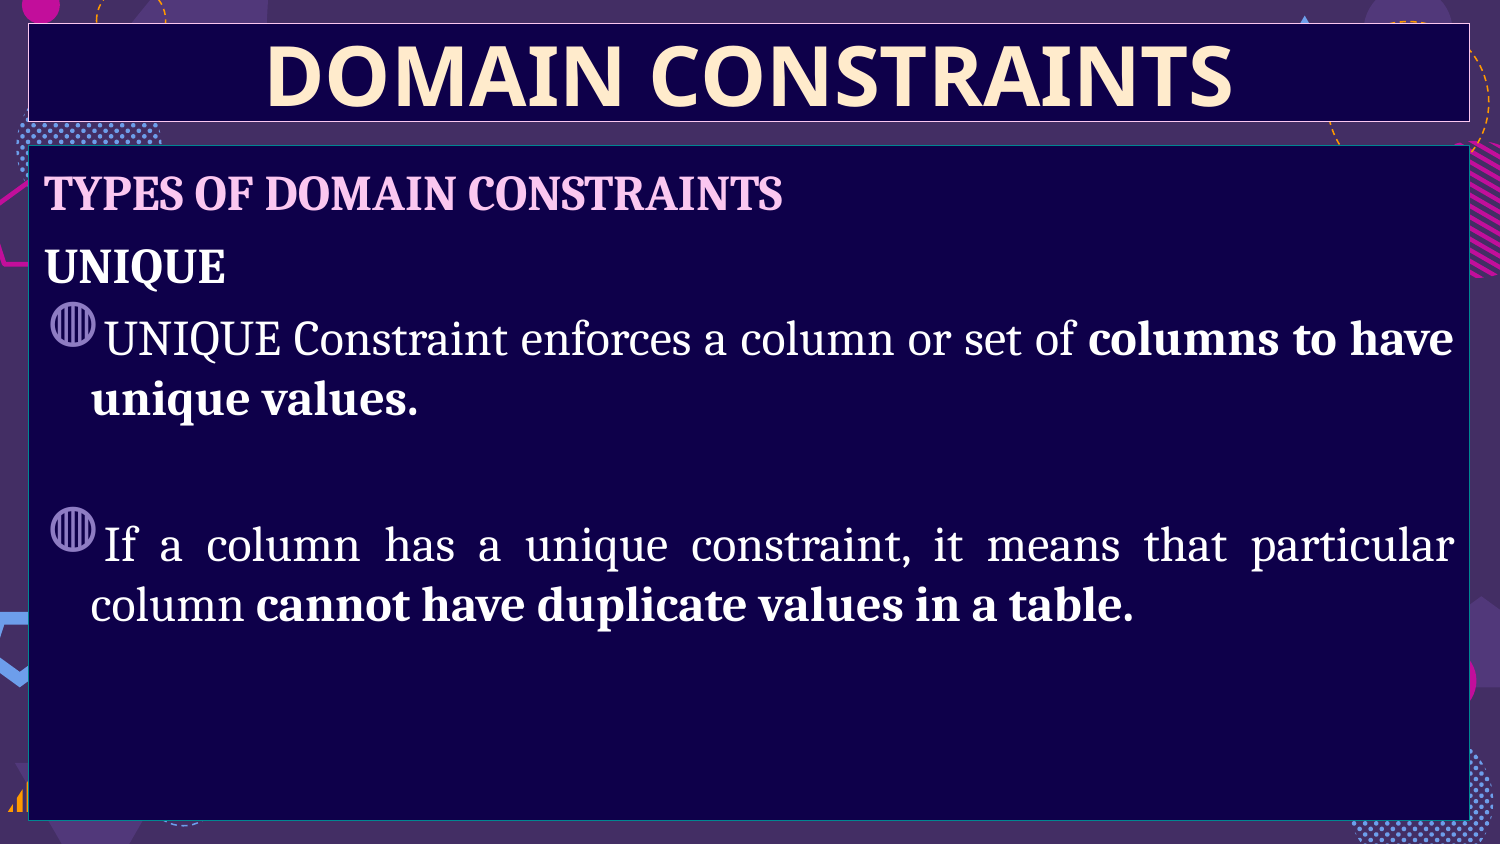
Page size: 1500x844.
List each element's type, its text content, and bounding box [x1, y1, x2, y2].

title DOMAIN CONSTRAINTS [28, 23, 1470, 122]
subtitle TYPES OF DOMAIN CONSTRAINTS UNIQUE UNIQUE Constraint enforces a column or set of columns to have unique values. If a column has a unique constraint, it means that particular column cannot have duplicate values in a table. [28, 145, 1470, 821]
